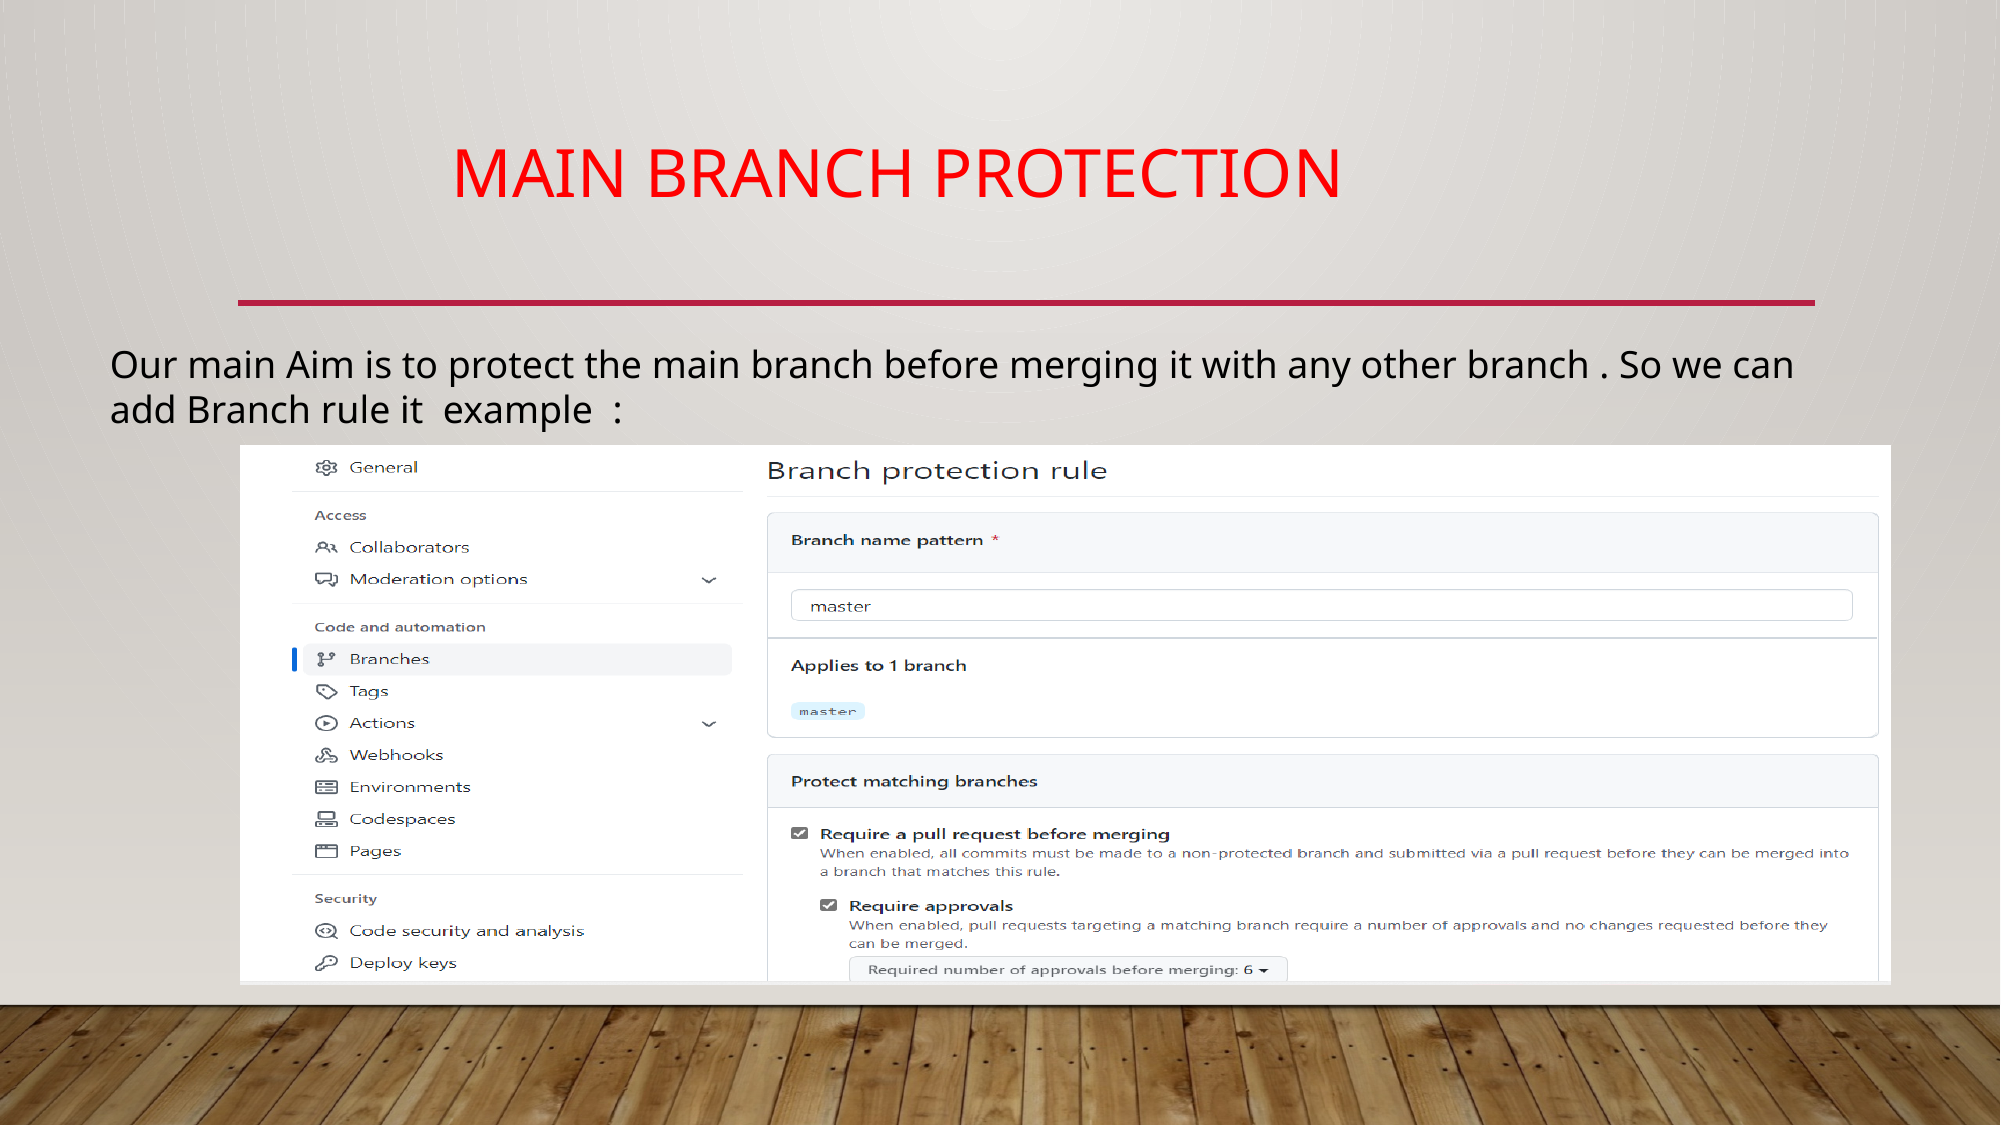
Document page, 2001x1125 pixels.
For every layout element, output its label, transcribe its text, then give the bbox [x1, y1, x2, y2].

picture [0, 1005, 2000, 1125]
picture [239, 445, 1891, 986]
title MAIN BRANCH PROTECTION [0, 131, 1814, 305]
text_box Our main Aim is to protect the main branch before merging it with any other branch . So we can add Branch rule it example : [94, 333, 1865, 483]
